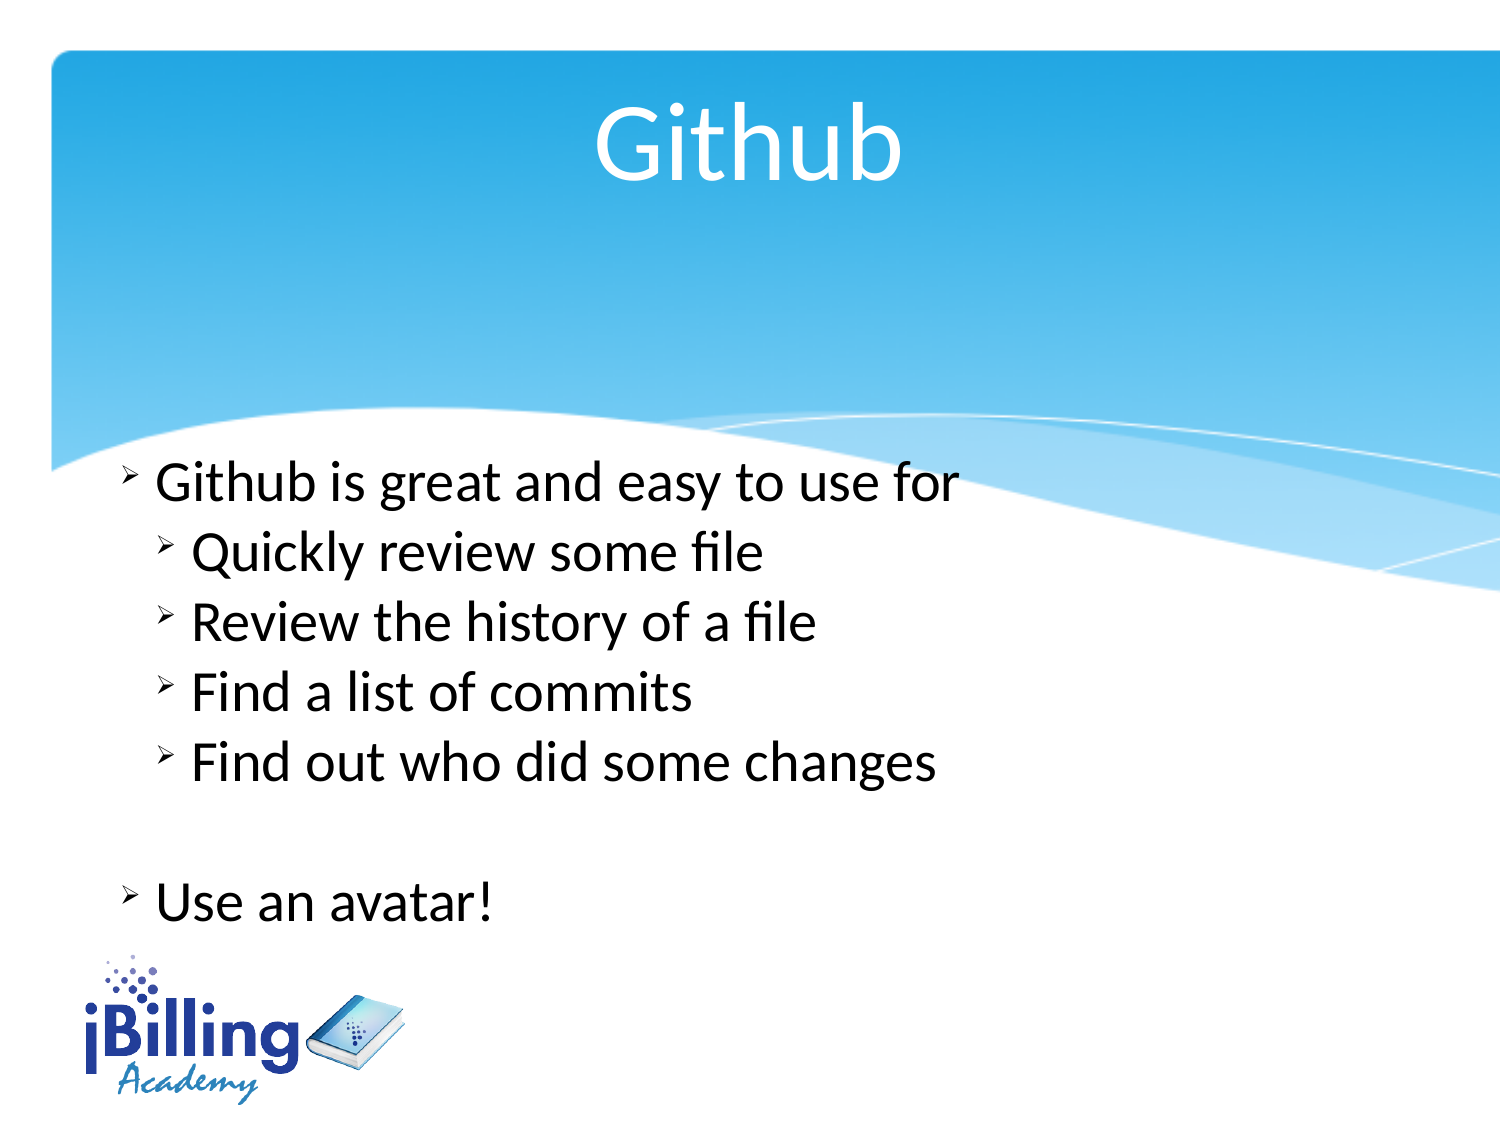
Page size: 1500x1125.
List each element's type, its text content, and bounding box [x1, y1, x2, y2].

text_box Github [144, 60, 1354, 210]
text_box Github is great and easy to use for Quickly review some file Review the history of a file Find a list of commits Find out who did some changes Use an avatar! [105, 435, 1354, 941]
picture [0, 0, 1500, 1125]
